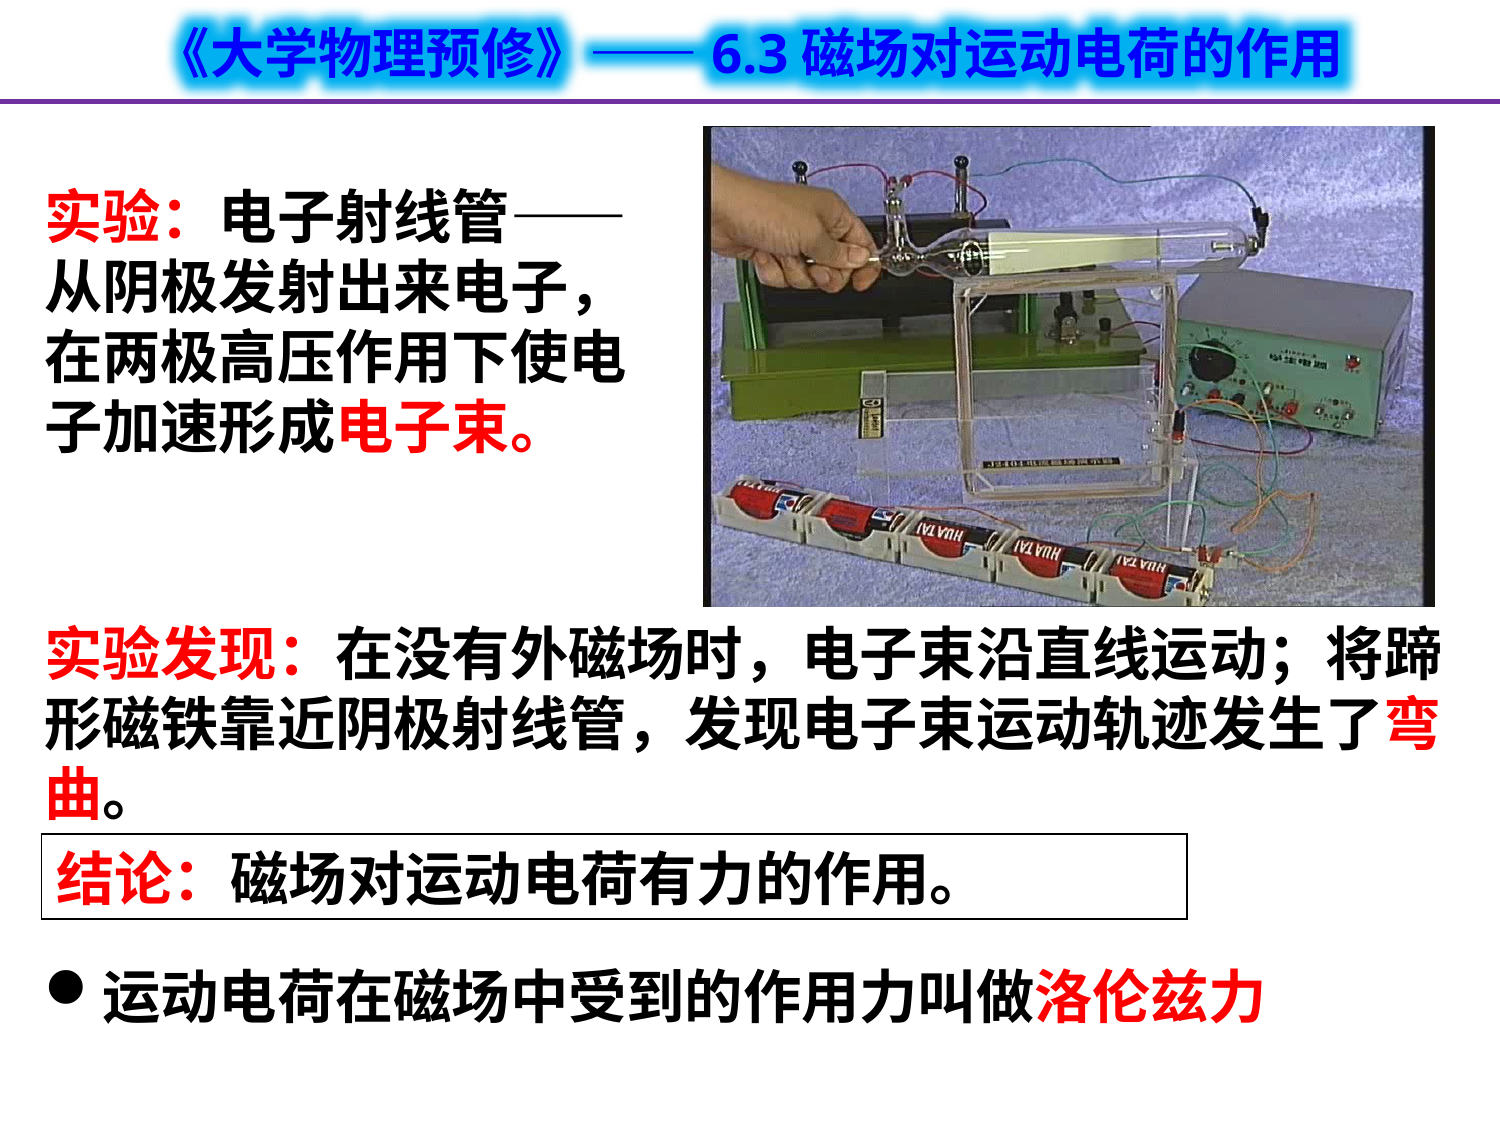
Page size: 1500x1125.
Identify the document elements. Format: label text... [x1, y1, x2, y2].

text_box 实验发现：在没有外磁场时，电子束沿直线运动；将蹄形磁铁靠近阴极射线管，发现电子束运动轨迹发生了弯曲。 [29, 609, 1459, 835]
text_box 实验：电子射线管——从阴极发射出来电子，在两极高压作用下使电子加速形成电子束。 [29, 172, 674, 468]
text_box 结论：磁场对运动电荷有力的作用。 [41, 834, 1188, 919]
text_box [702, 125, 1436, 608]
text_box 运动电荷在磁场中受到的作用力叫做洛伦兹力 [29, 952, 1465, 1038]
